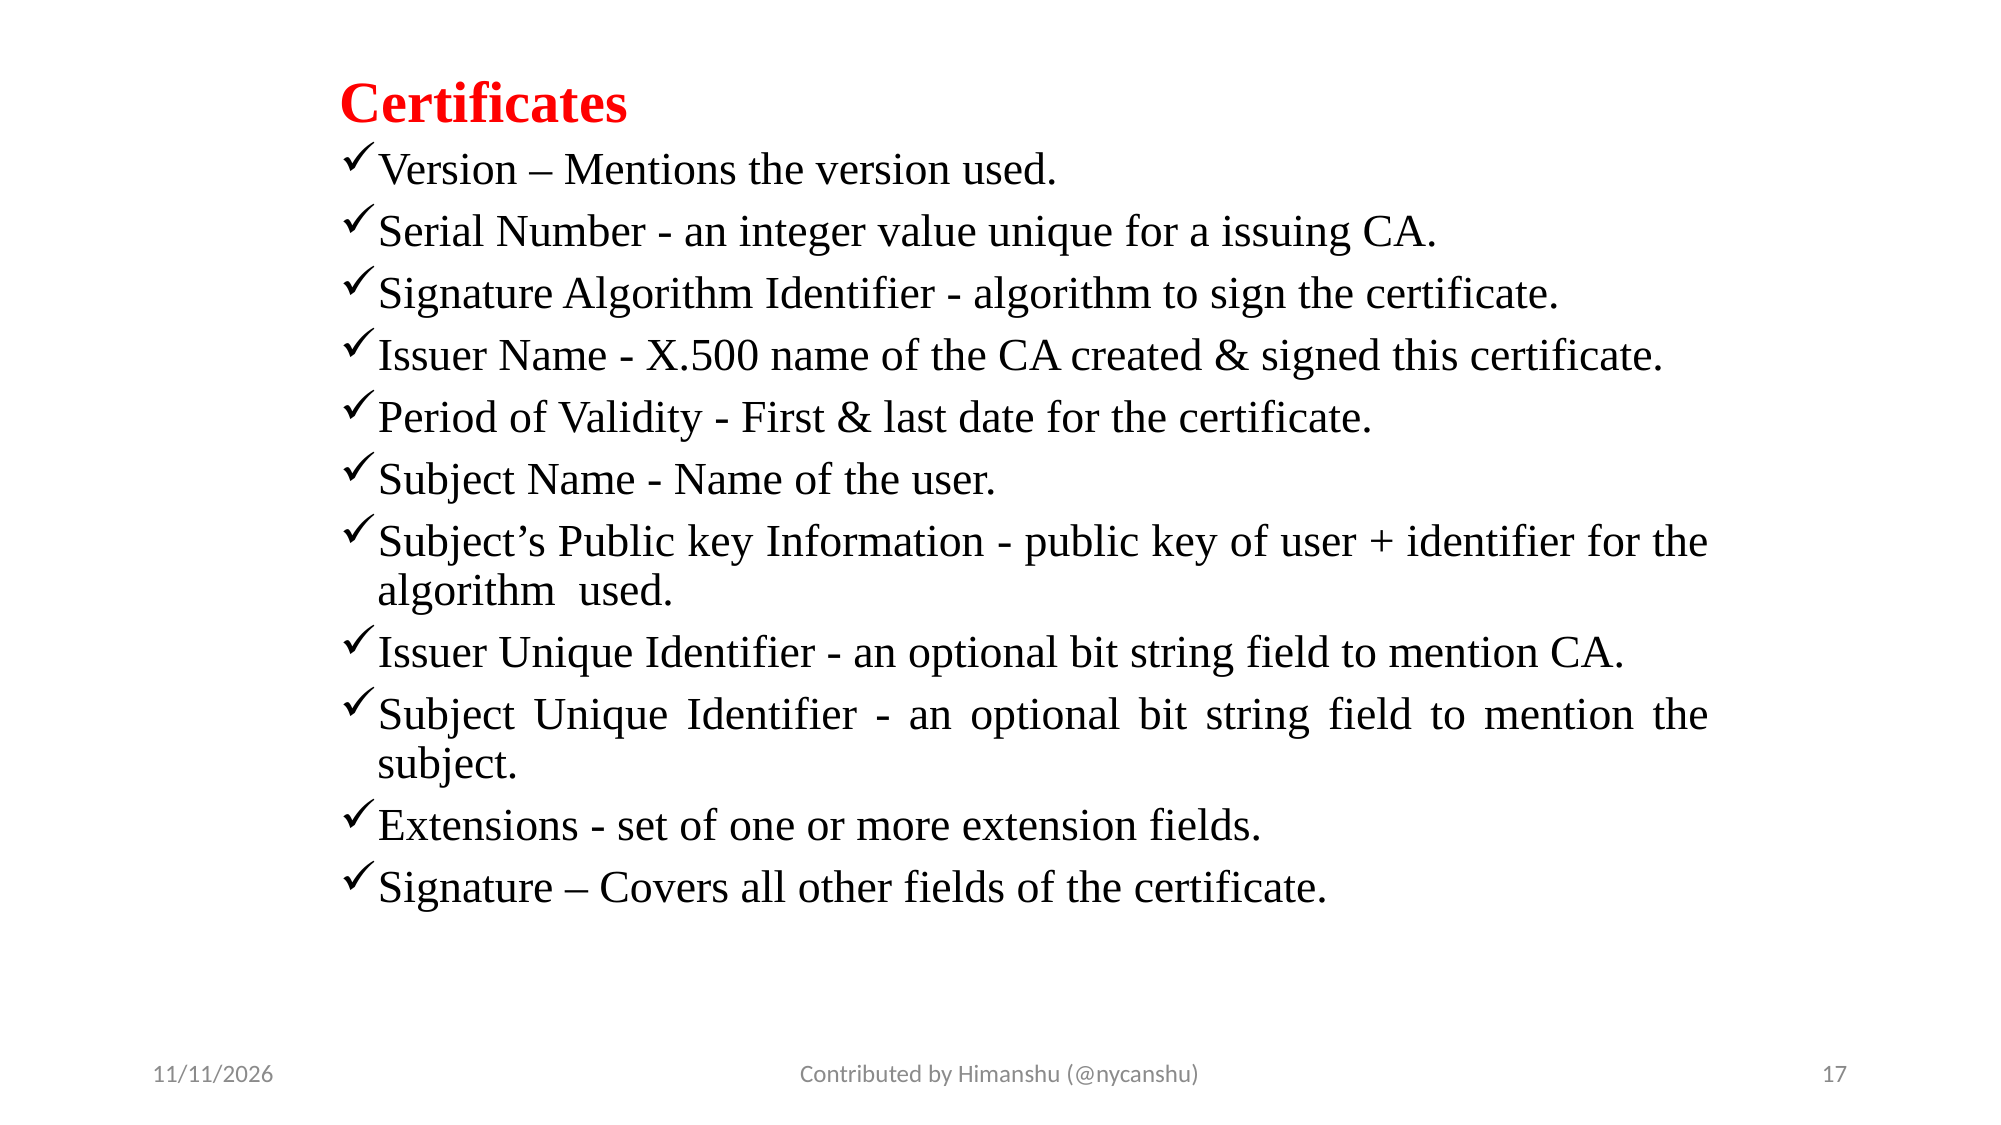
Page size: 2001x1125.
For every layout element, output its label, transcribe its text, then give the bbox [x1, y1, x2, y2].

footer Contributed by Himanshu (@nycanshu) [662, 1042, 1338, 1103]
title Certificates [324, 45, 1675, 137]
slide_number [137, 1042, 588, 1103]
slide_number 17 [1412, 1042, 1863, 1103]
list Version – Mentions the version used. Serial Number - an integer value unique for a issuing CA. Signature Algorithm Identifier - algorithm to sign the certificate. Issuer Name - X.500 name of the CA created & signed this certificate. Period of Validity - First & last date for the certificate. Subject Name - Name of the user. Subject’s Public key Information - public key of user + identifier for the algorithm used. Issuer Unique Identifier - an optional bit string field to mention CA. Subject Unique Identifier - an optional bit string field to mention the subject. Extensions - set of one or more extension fields. Signature – Covers all other fields of the certificate. [324, 137, 1725, 1005]
